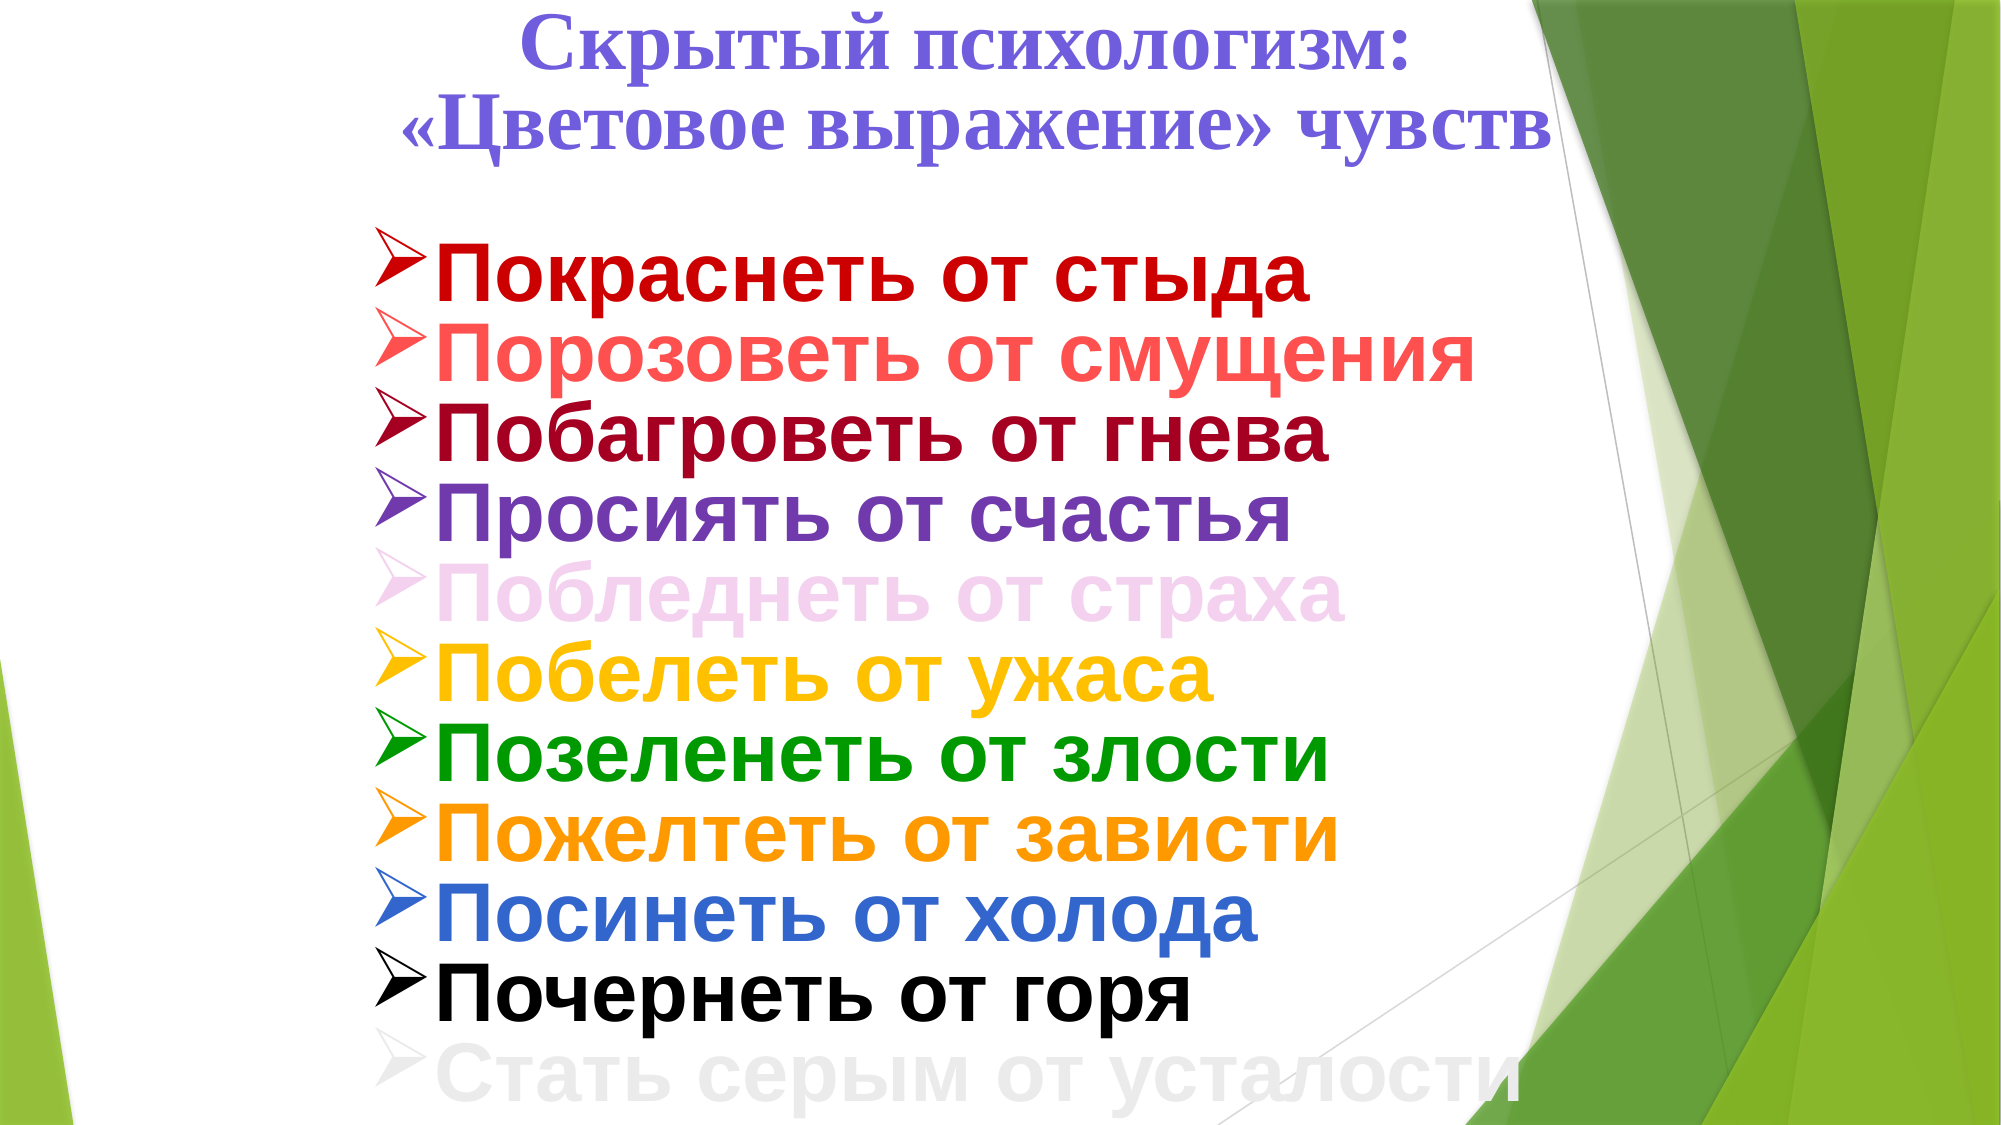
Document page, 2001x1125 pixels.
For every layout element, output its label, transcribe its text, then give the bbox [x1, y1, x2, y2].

text_box Скрытый психологизм: «Цветовое выражение» чувств Покраснеть от стыда Порозоветь от смущения Побагроветь от гнева Просиять от счастья Побледнеть от страха Побелеть от ужаса Позеленеть от злости Пожелтеть от зависти Посинеть от холода Почернеть от горя Стать серым от усталости [353, 0, 1600, 1125]
